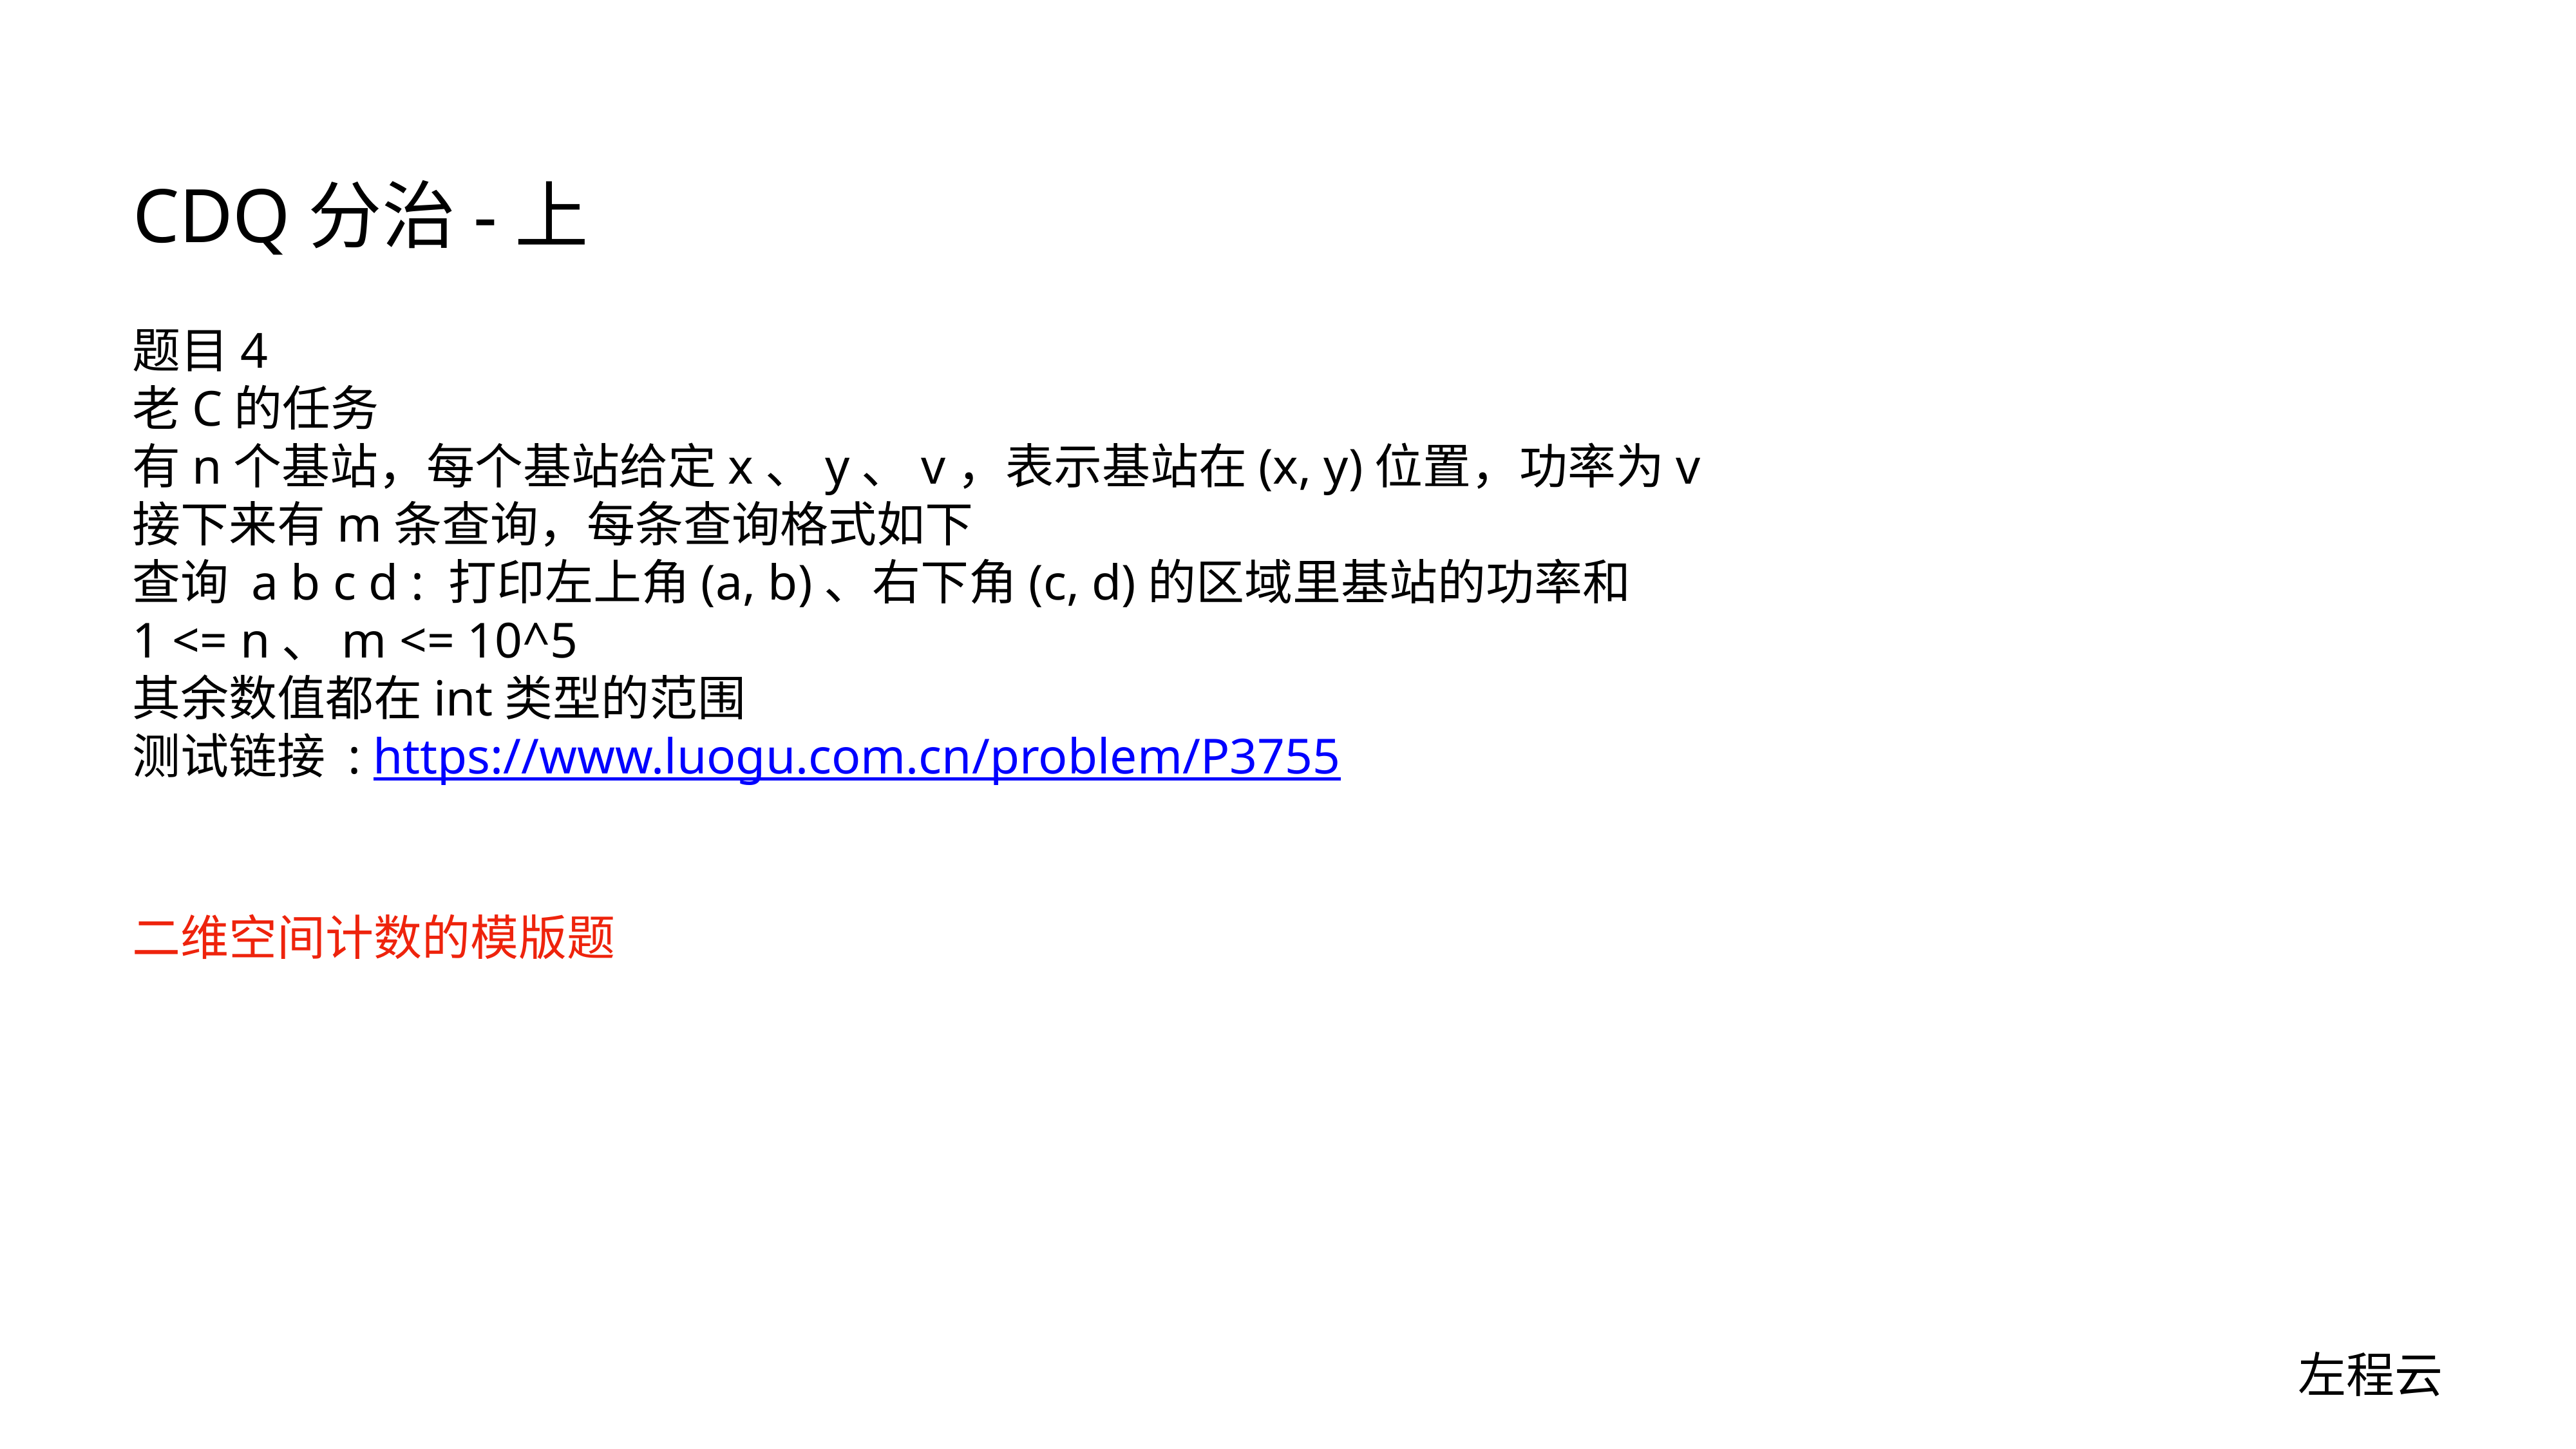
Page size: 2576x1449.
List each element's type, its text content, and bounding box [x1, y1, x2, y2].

text_box 题目4 老C的任务 有n个基站，每个基站给定x、y、v，表示基站在(x, y)位置，功率为v 接下来有m条查询，每条查询格式如下 查询 a b c d : 打印左上角(a, b)、右下角(c, d)的区域里基站的功率和 1 <= n、m <= 10^5 其余数值都在int类型的范围 测试链接 : https://www.luogu.com.cn/problem/P3755 二维空间计数的模版题 [127, 314, 2449, 1304]
text_box 左程云 [127, 1339, 2449, 1408]
title CDQ分治-上 [127, 48, 2449, 263]
